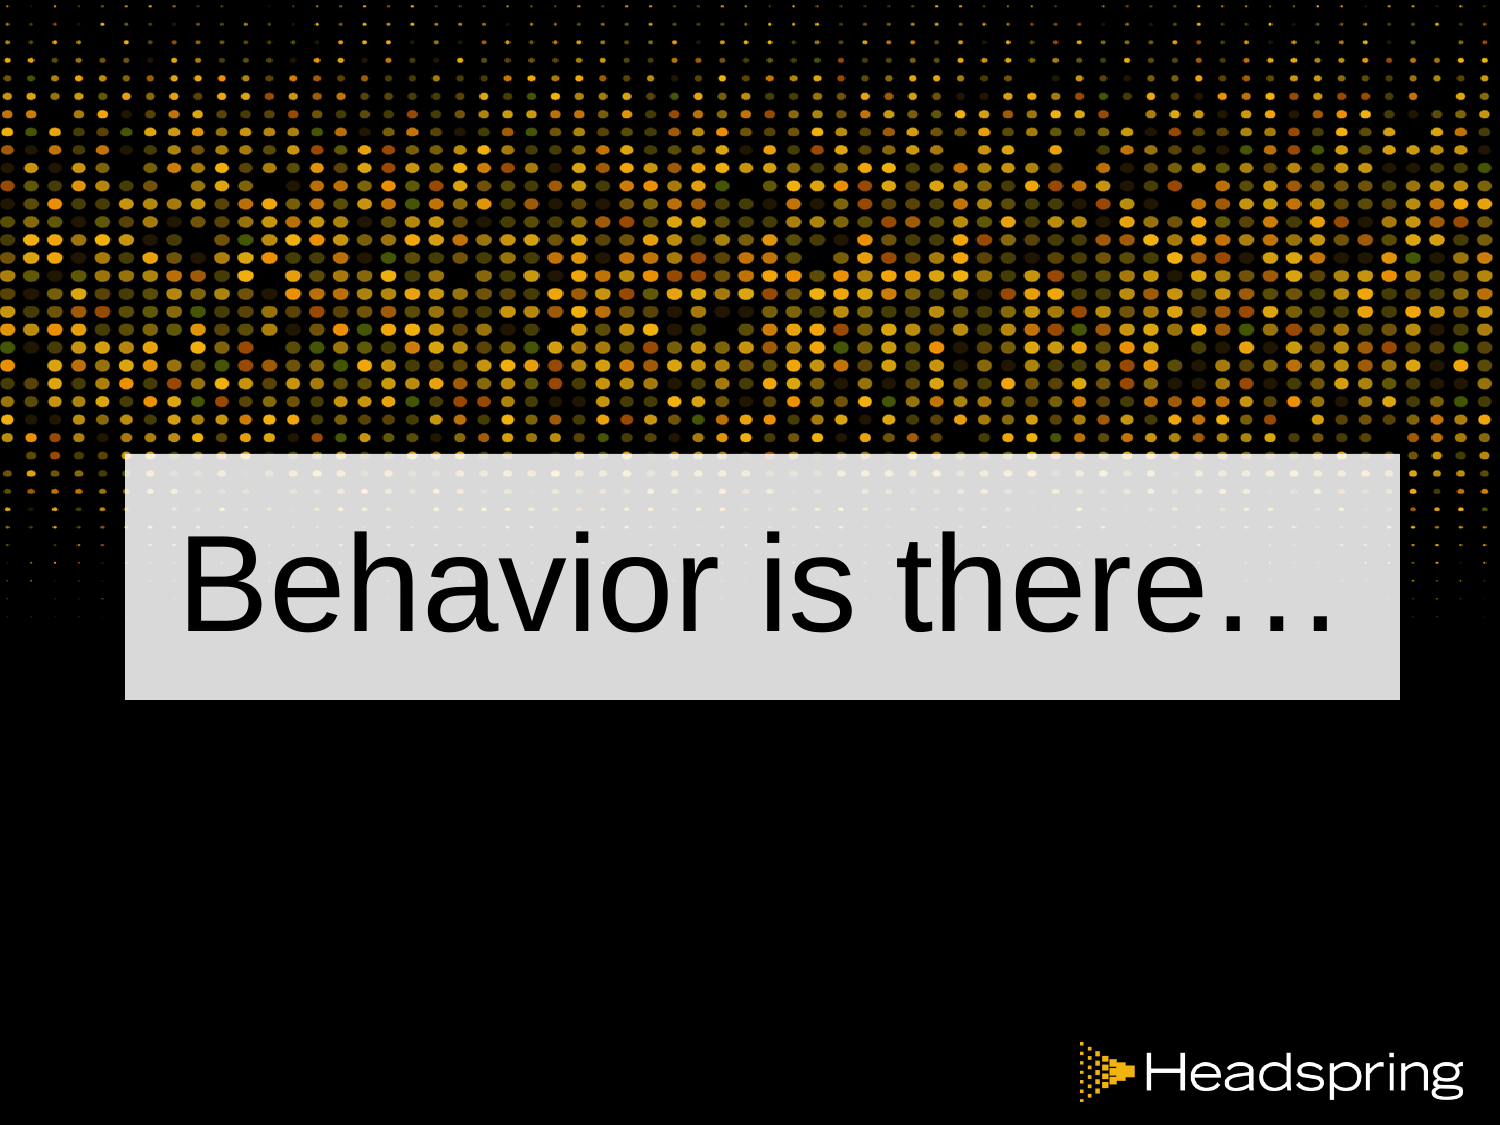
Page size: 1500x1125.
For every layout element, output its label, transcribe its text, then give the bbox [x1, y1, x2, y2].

list Behavior is there… [125, 453, 1400, 700]
picture [0, 0, 1500, 1125]
